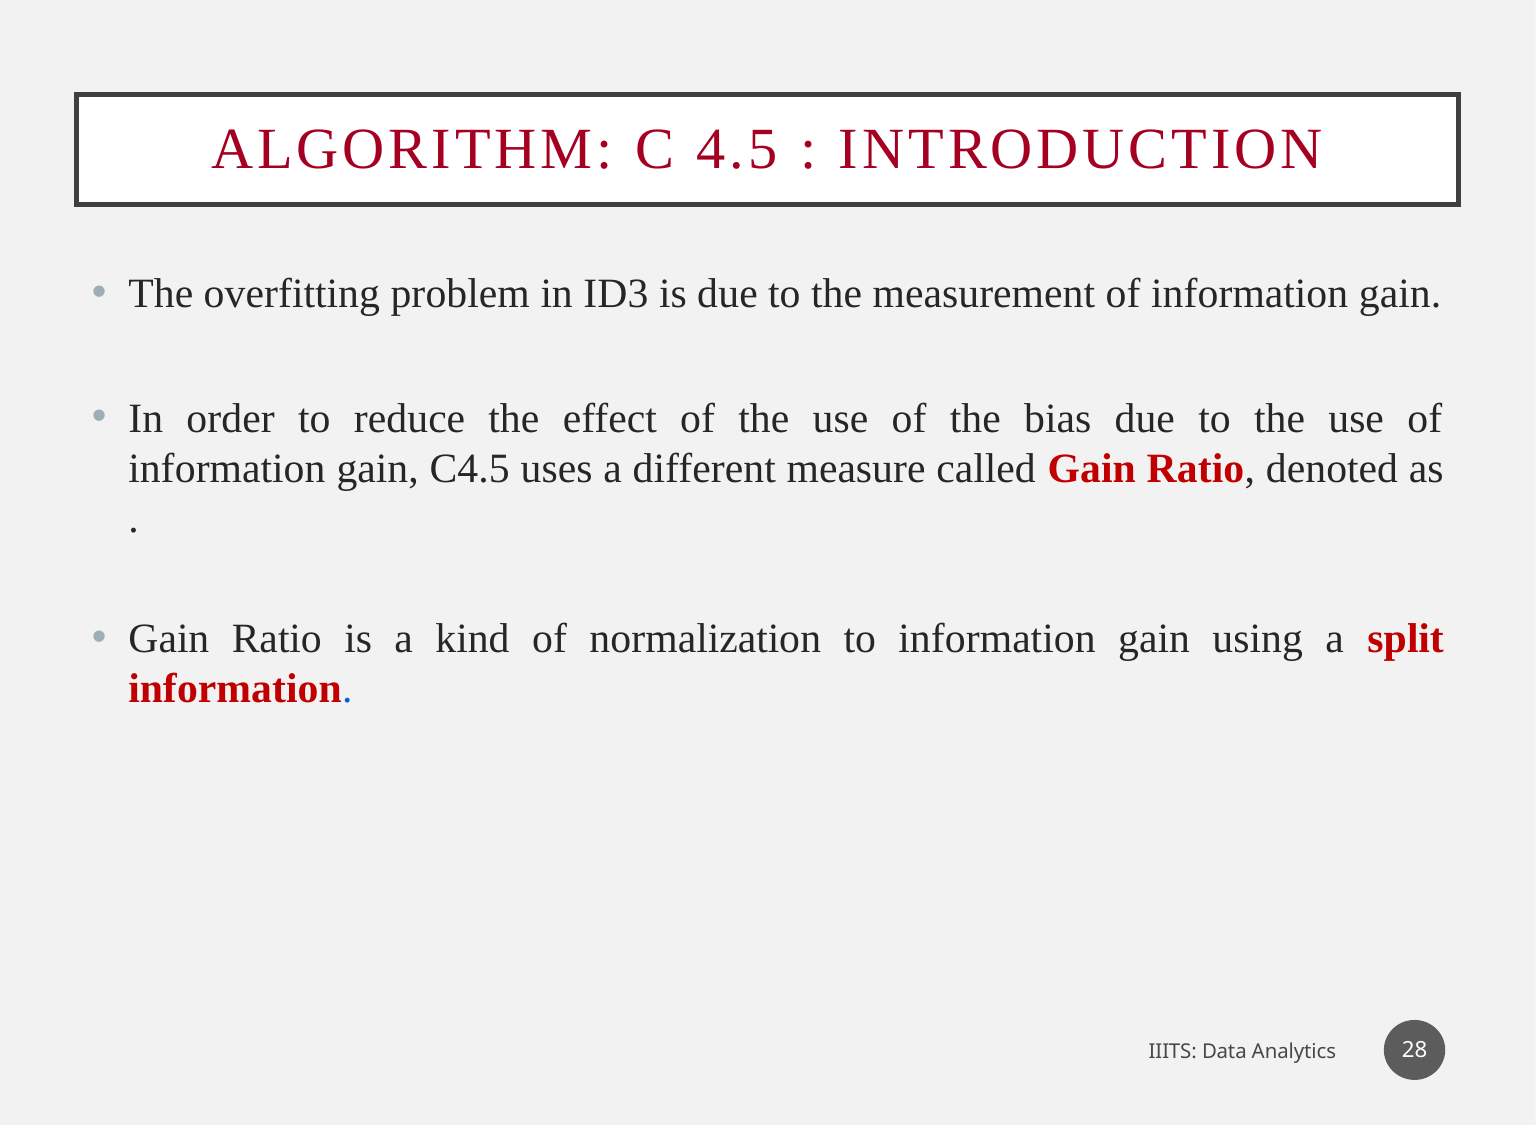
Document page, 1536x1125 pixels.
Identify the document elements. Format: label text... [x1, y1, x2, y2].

slide_number IIITS: Data Analytics [1004, 1023, 1351, 1077]
slide_number 28 [1383, 1019, 1446, 1080]
title Algorithm: C 4.5 : Introduction [74, 92, 1461, 207]
